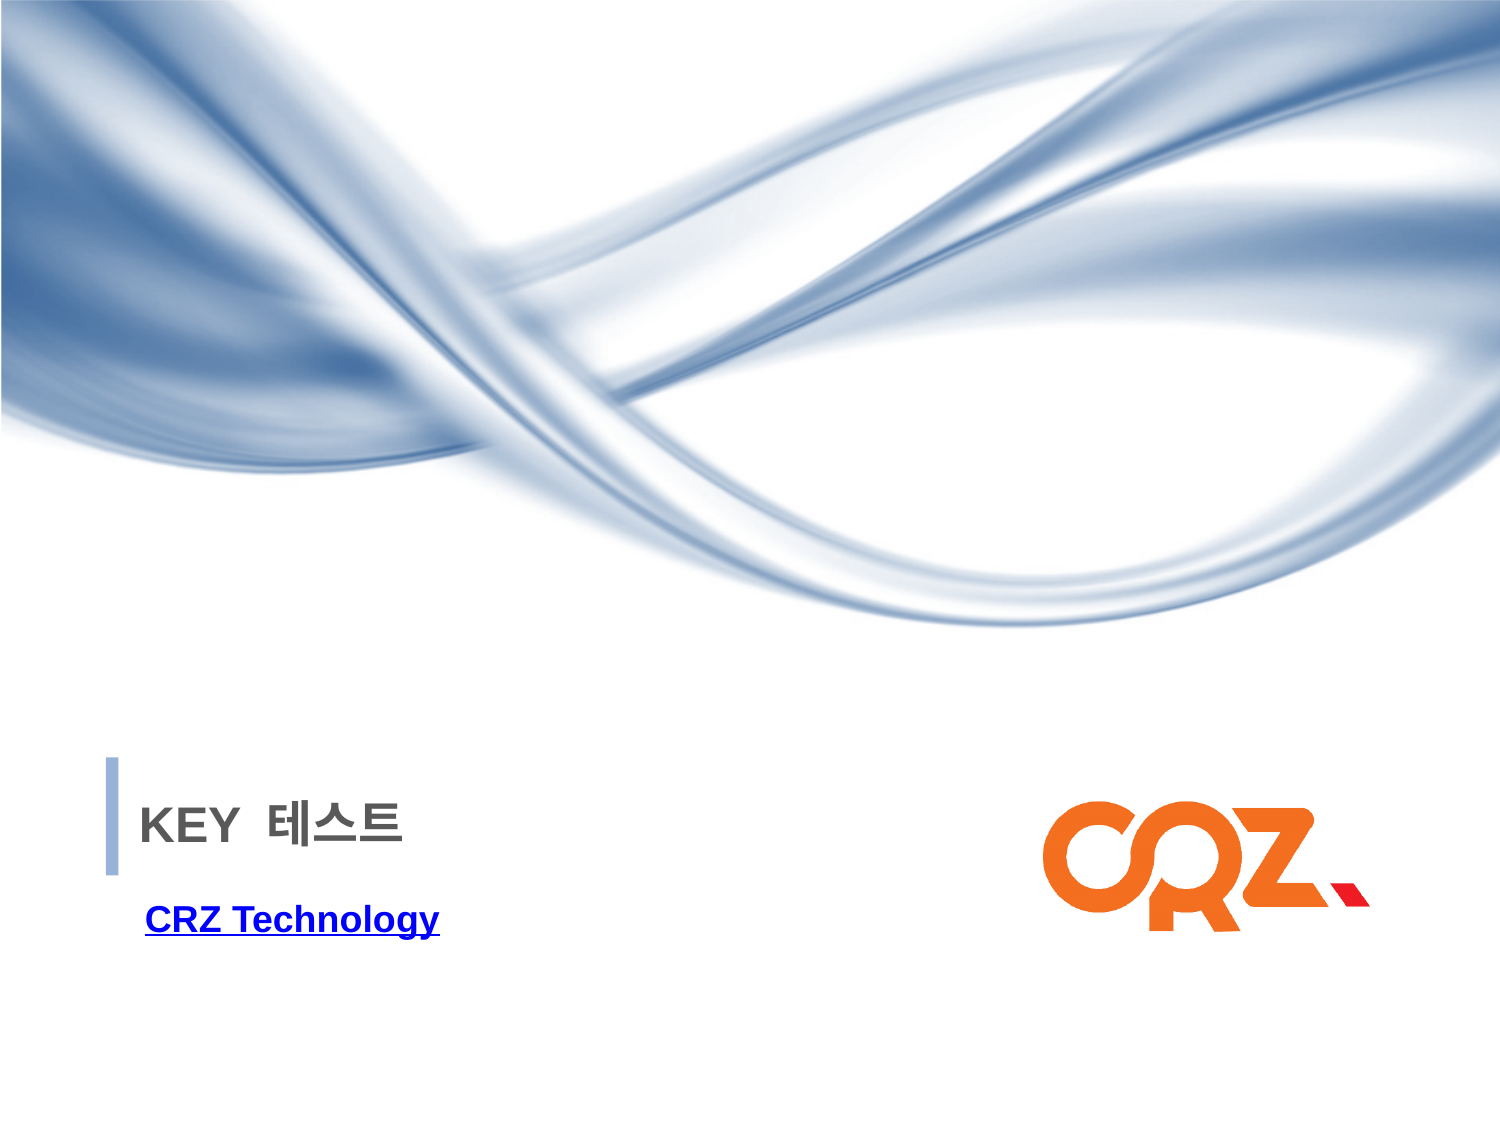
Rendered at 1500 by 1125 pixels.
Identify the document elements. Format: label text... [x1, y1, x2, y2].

title KEY 테스트 [123, 774, 1028, 870]
picture [1033, 727, 1377, 1000]
text_box CRZ Technology [0, 887, 479, 982]
